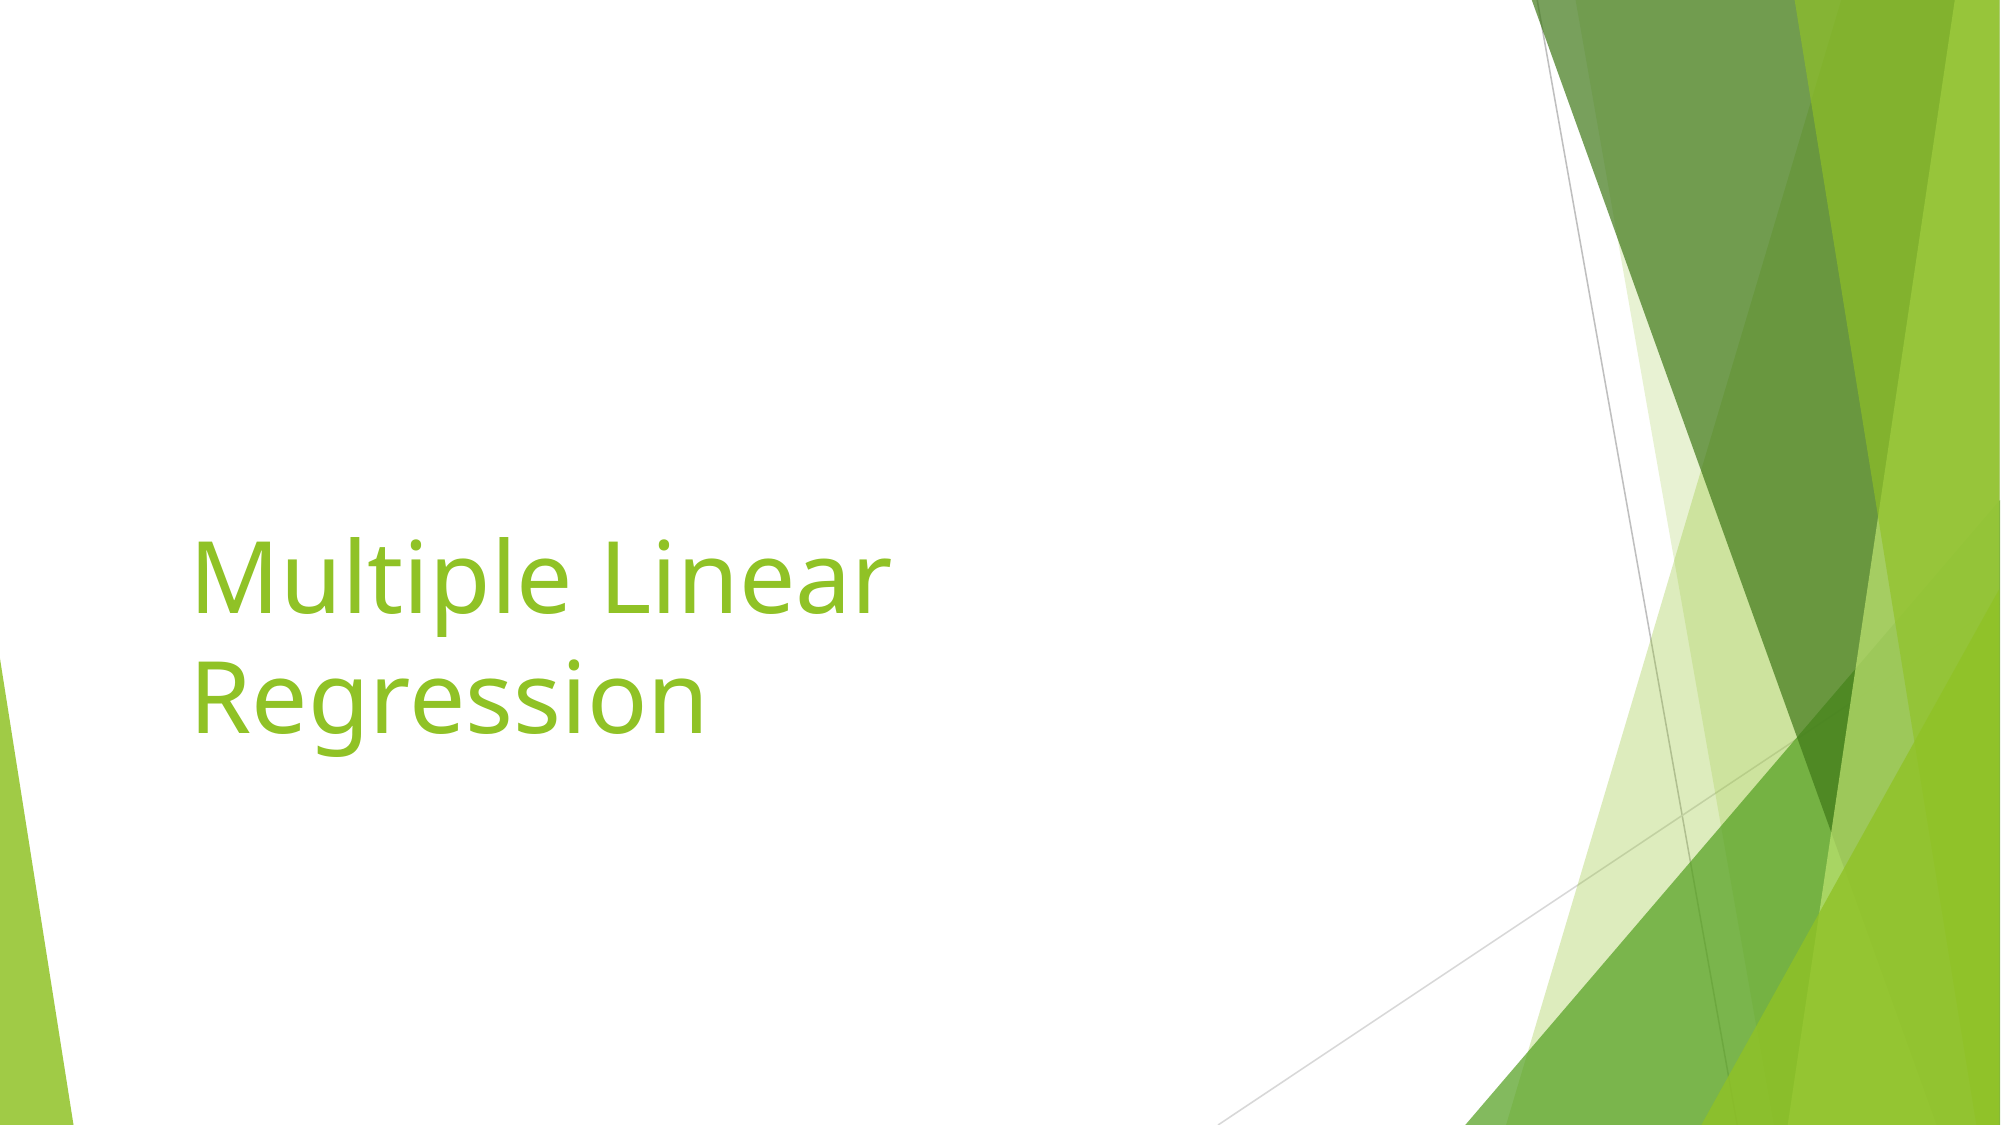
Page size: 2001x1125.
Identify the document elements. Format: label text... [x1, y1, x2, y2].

title Multiple Linear Regression [187, 511, 1297, 754]
